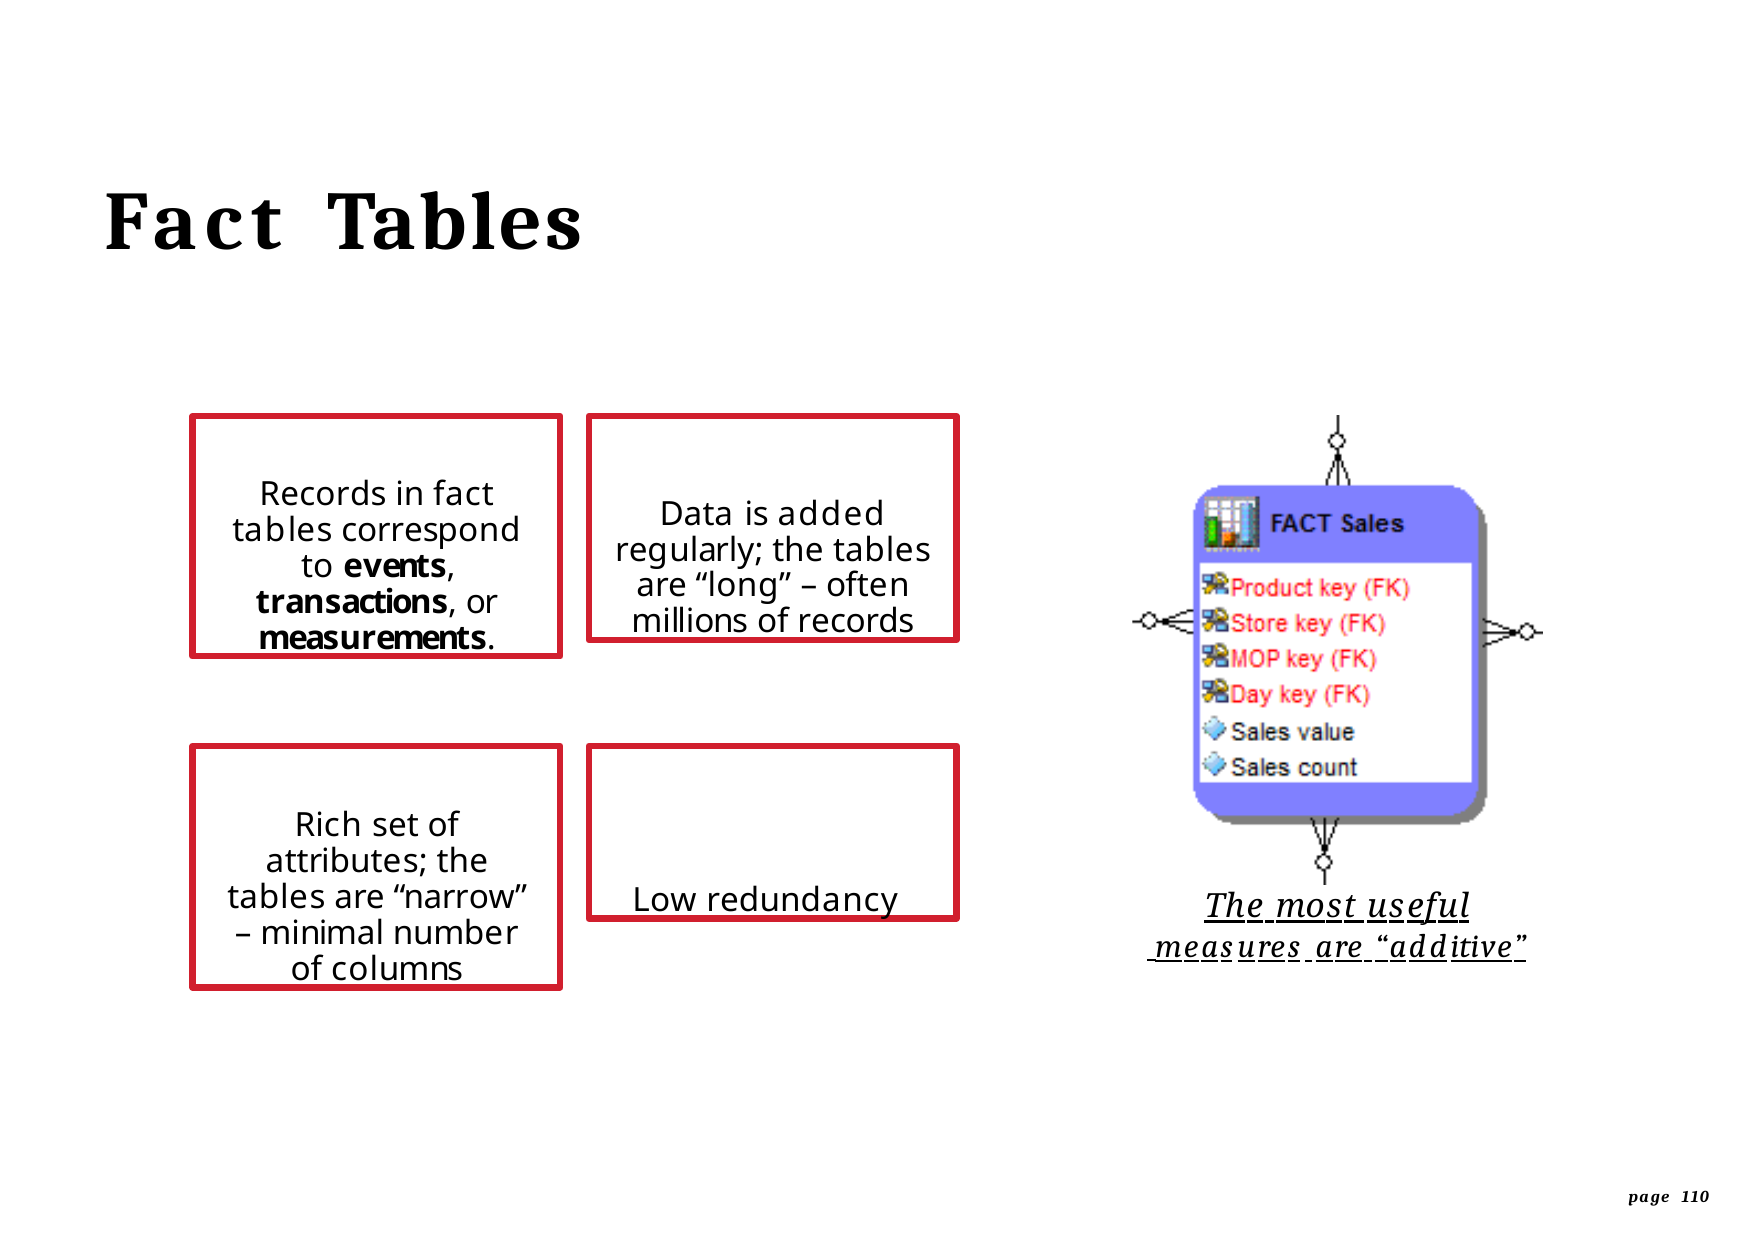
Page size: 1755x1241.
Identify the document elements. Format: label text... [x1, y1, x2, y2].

text_box page 110 [1626, 1186, 1719, 1206]
text_box Rich set of attributes; the tables are “narrow” – minimal number of columns [192, 745, 561, 988]
text_box Records in fact tables correspond to events, transactions, or measurements. [192, 416, 561, 657]
text_box Data is added regularly; the tables are “long” – often millions of records [588, 416, 957, 641]
text_box Low redundancy [588, 745, 957, 919]
text_box [1132, 415, 1543, 885]
title Fact Tables [102, 65, 1653, 373]
text_box The most useful measures are “additive” [1142, 885, 1532, 965]
